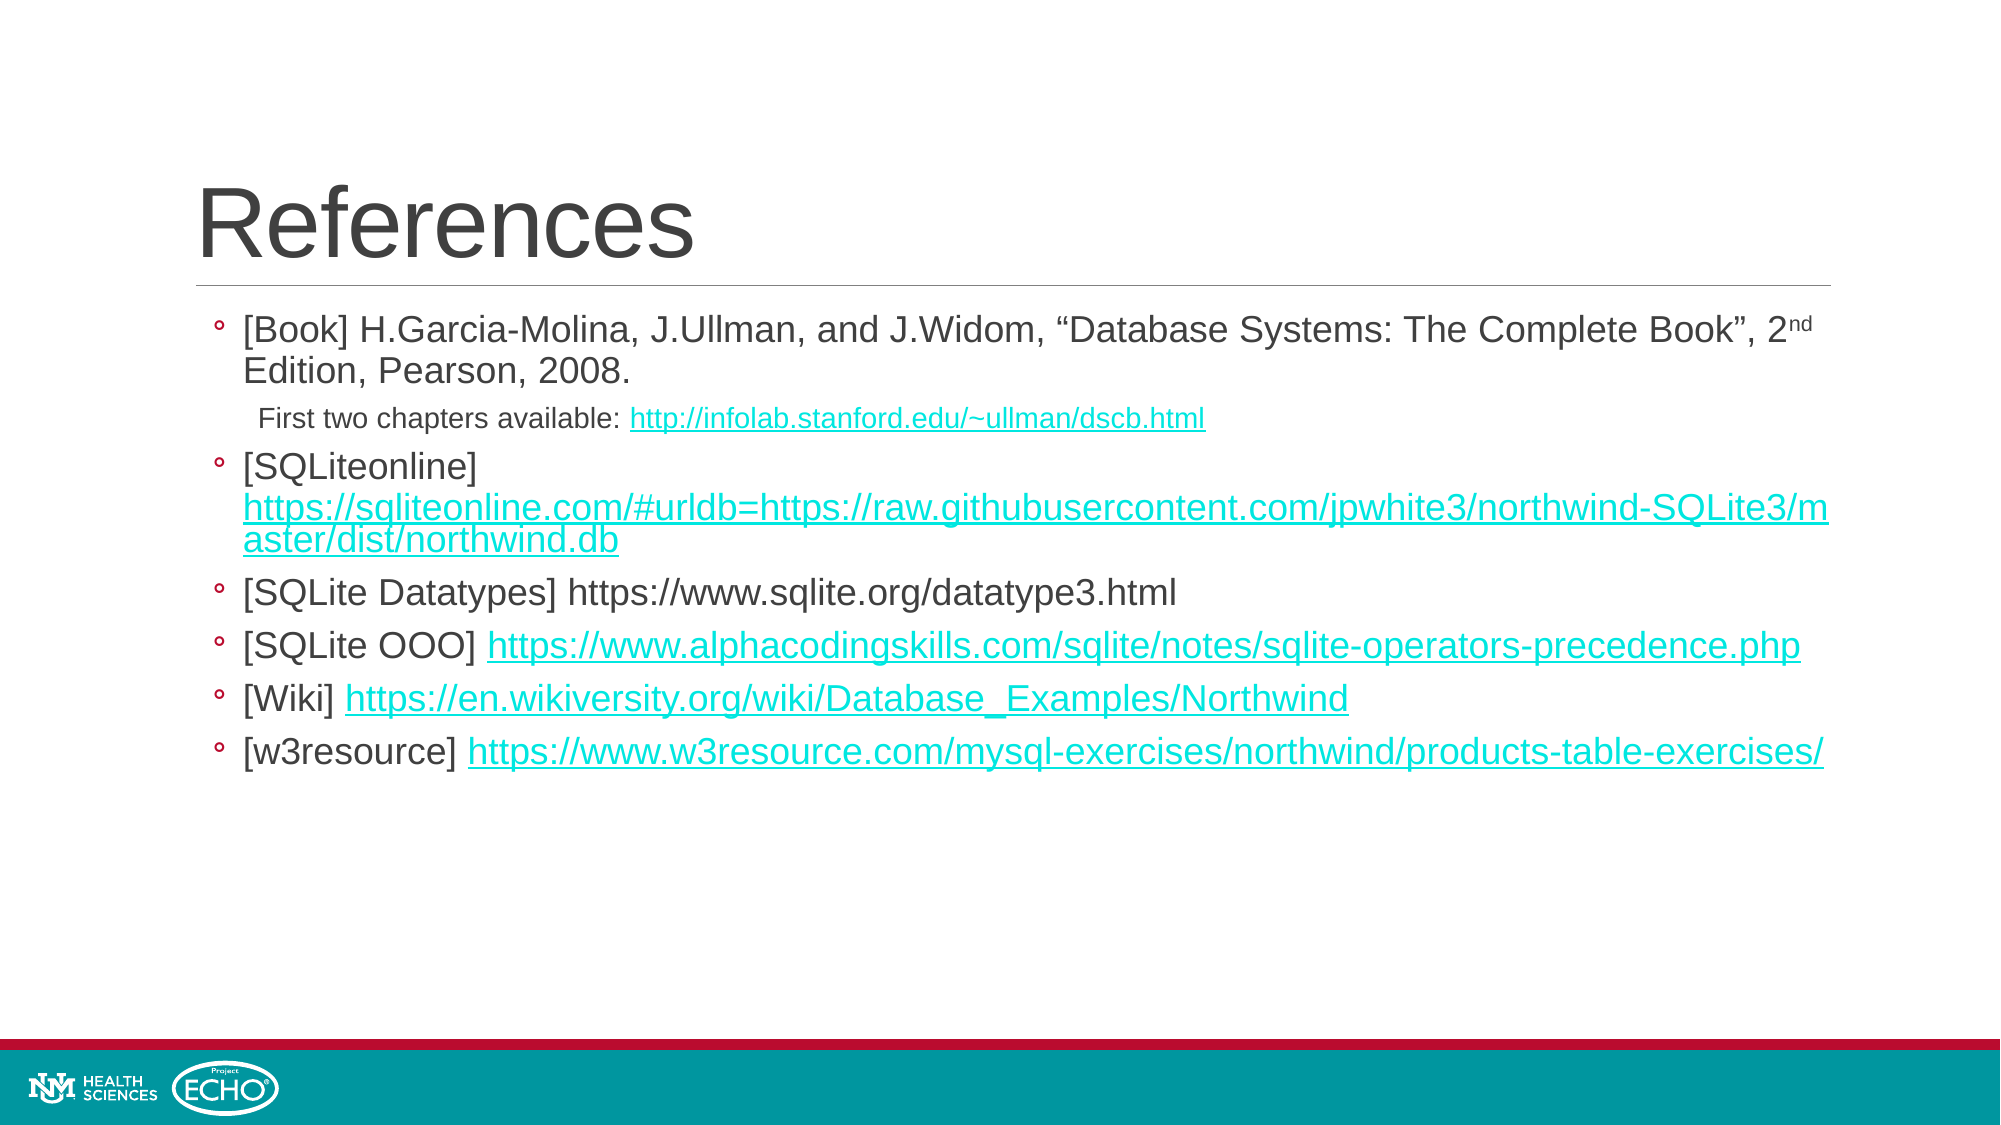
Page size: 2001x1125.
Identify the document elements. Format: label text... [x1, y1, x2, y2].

list [Book] H.Garcia-Molina, J.Ullman, and J.Widom, “Database Systems: The Complete Book”, 2nd Edition, Pearson, 2008. First two chapters available: http://infolab.stanford.edu/~ullman/dscb.html [SQLiteonline] https://sqliteonline.com/#urldb=https://raw.githubusercontent.com/jpwhite3/northwind-SQLite3/master/dist/northwind.db [SQLite Datatypes] https://www.sqlite.org/datatype3.html [SQLite OOO] https://www.alphacodingskills.com/sqlite/notes/sqlite-operators-precedence.php [Wiki] https://en.wikiversity.org/wiki/Database_Examples/Northwind [w3resource] https://www.w3resource.com/mysql-exercises/northwind/products-table-exercises/ [180, 302, 1830, 963]
title References [180, 47, 1830, 285]
